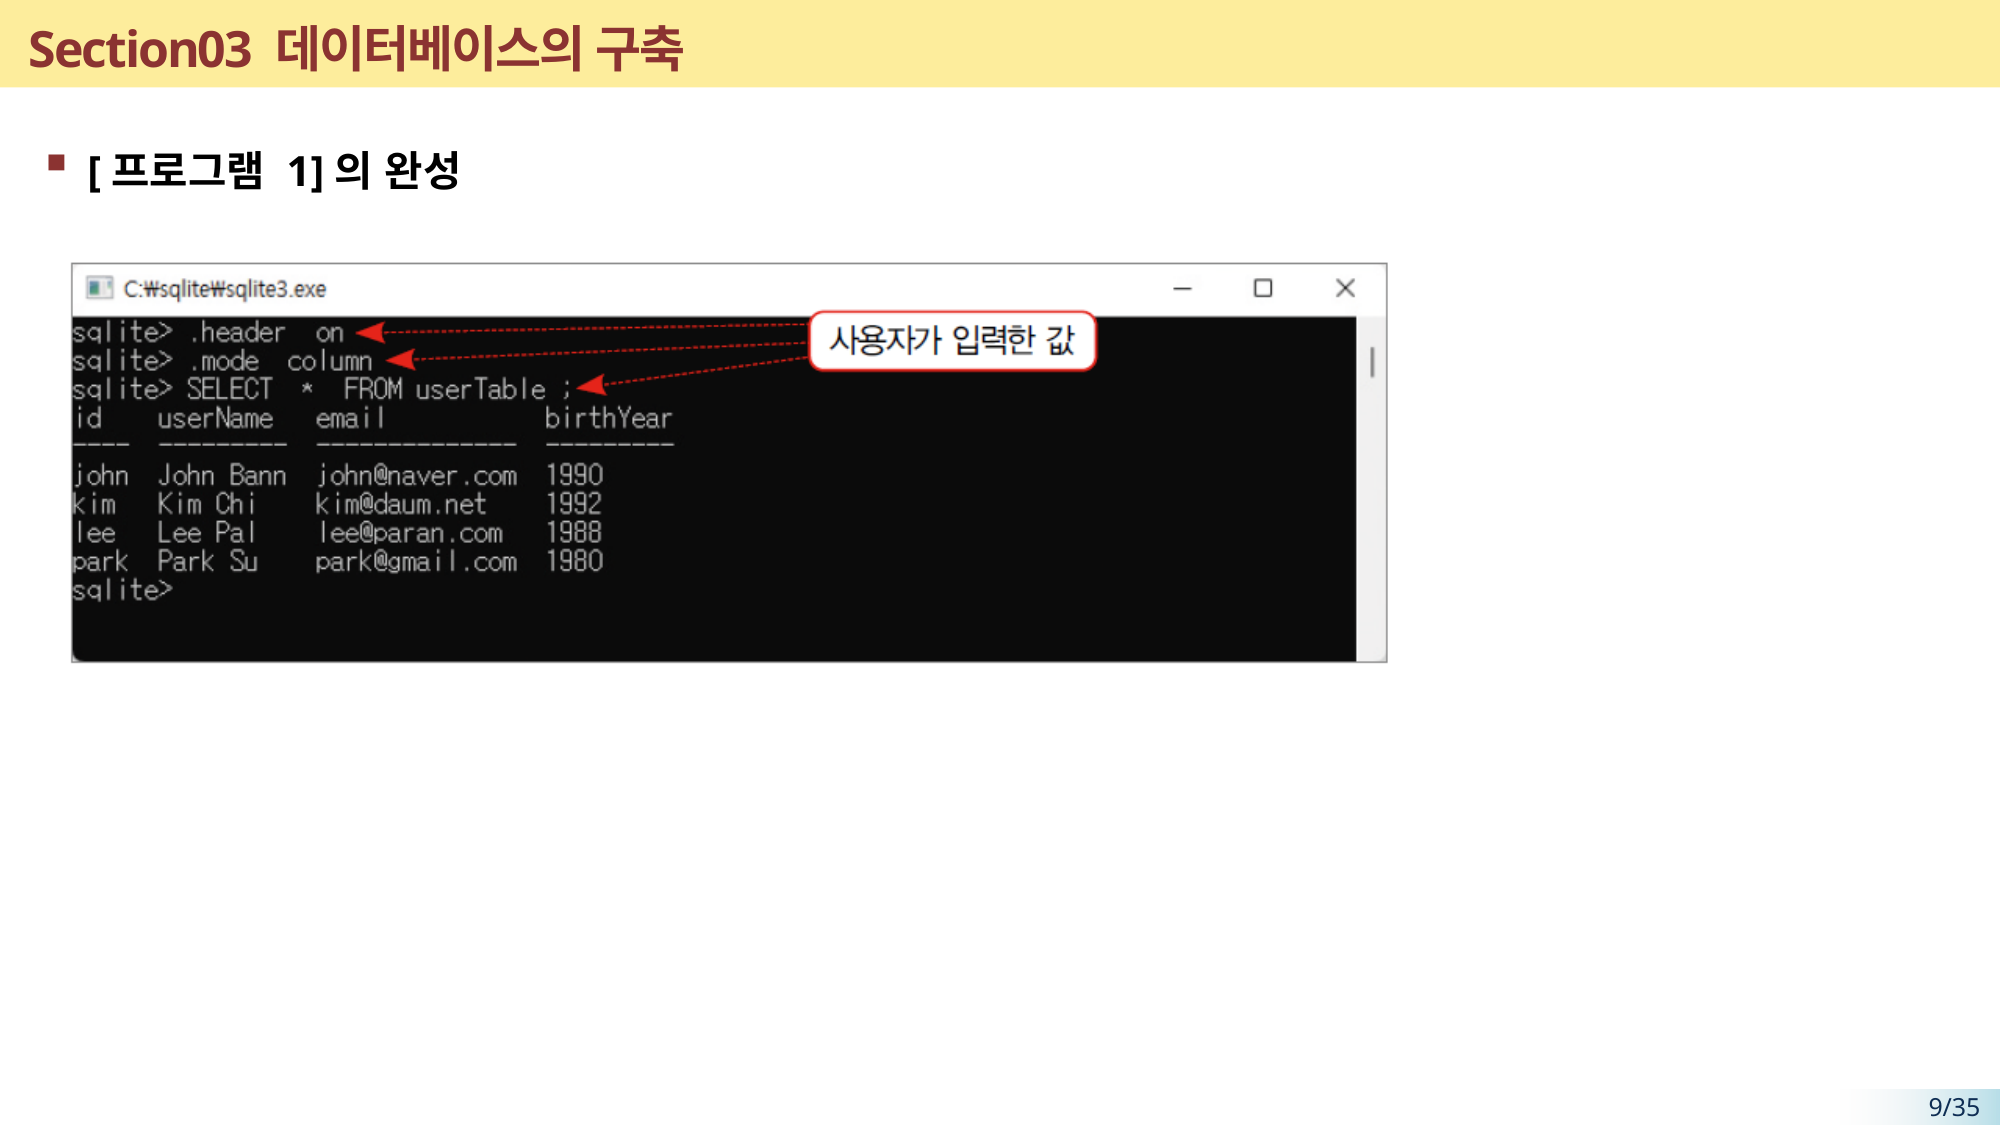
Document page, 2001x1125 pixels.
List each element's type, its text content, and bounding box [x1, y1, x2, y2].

title Section03 데이터베이스의 구축 [13, 8, 1717, 87]
list [프로그램 1]의 완성 [13, 126, 1975, 1057]
picture [62, 252, 1402, 683]
